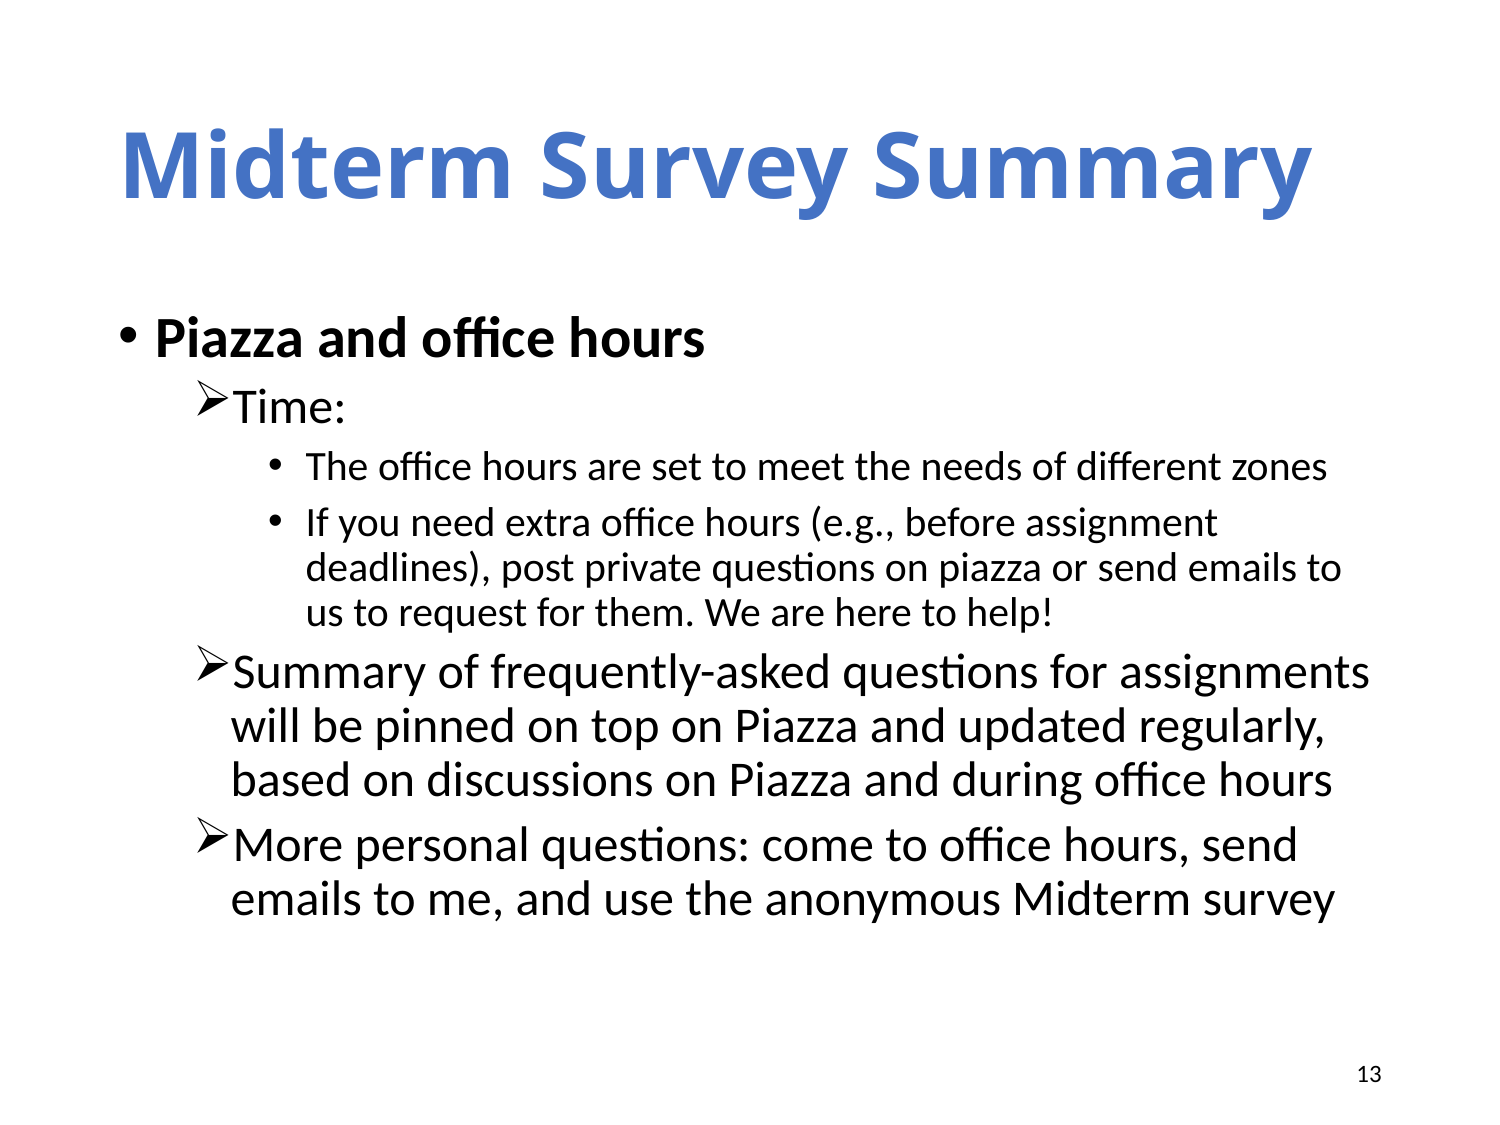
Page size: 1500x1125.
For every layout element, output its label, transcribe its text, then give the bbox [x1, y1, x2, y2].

list Piazza and office hours Time: The office hours are set to meet the needs of different zones If you need extra office hours (e.g., before assignment deadlines), post private questions on piazza or send emails to us to request for them. We are here to help! Summary of frequently-asked questions for assignments will be pinned on top on Piazza and updated regularly, based on discussions on Piazza and during office hours More personal questions: come to office hours, send emails to me, and use the anonymous Midterm survey [103, 299, 1397, 1014]
title Midterm Survey Summary [103, 59, 1397, 278]
slide_number 13 [1059, 1042, 1397, 1103]
